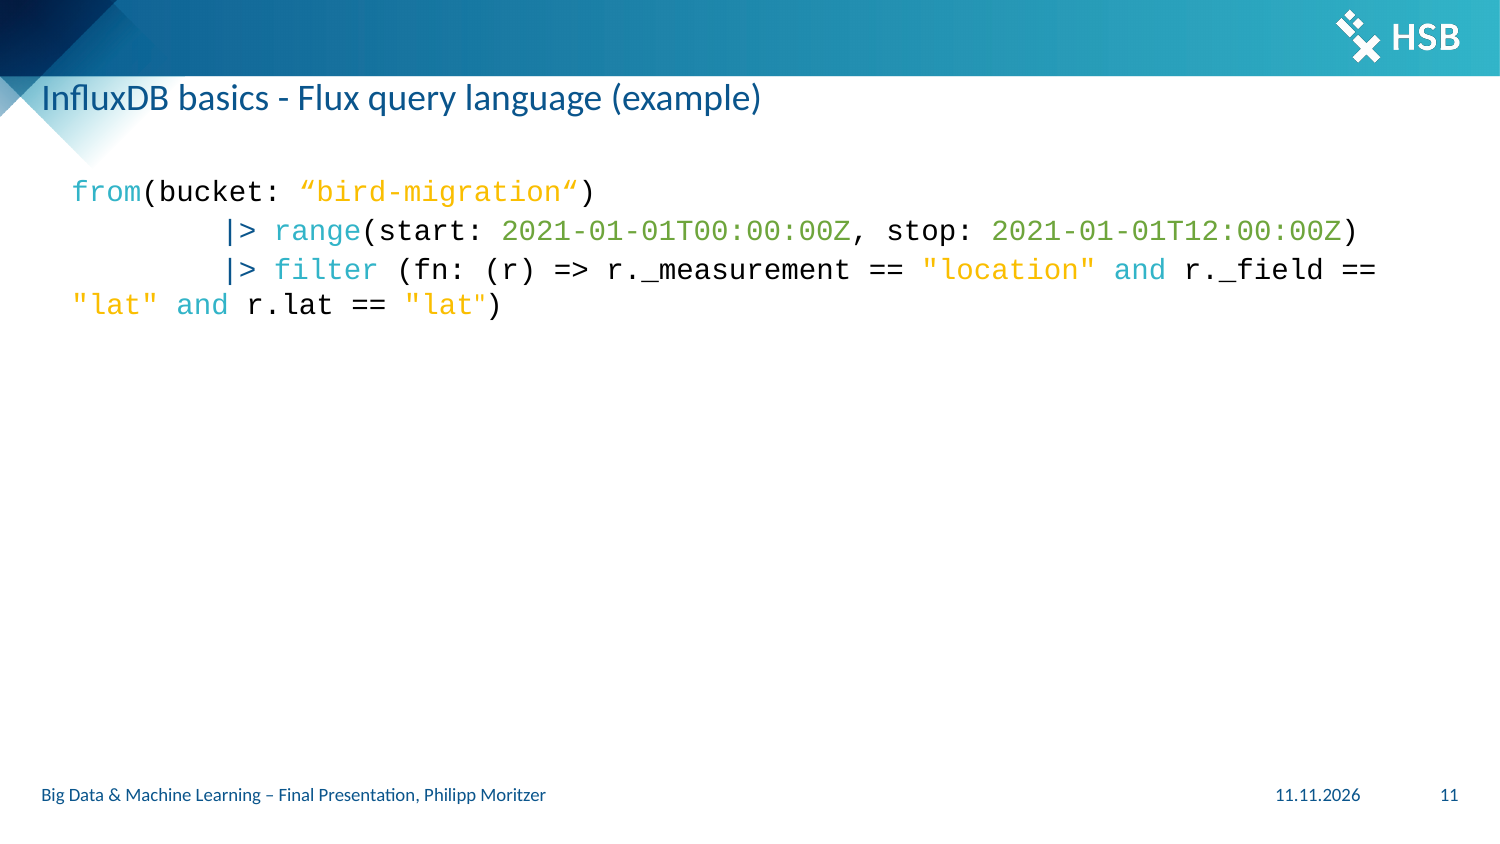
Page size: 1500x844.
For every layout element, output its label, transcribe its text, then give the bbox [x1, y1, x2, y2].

slide_number 11 [1394, 782, 1459, 806]
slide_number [1234, 782, 1361, 806]
picture [0, 0, 1500, 844]
footer Big Data & Machine Learning – Final Presentation, Philipp Moritzer [41, 782, 1158, 806]
list from(bucket: “bird-migration“) |> range(start: 2021-01-01T00:00:00Z, stop: 2021-01-01T12:00:00Z) |> filter (fn: (r) => r._measurement == "location" and r._field == "lat" and r.lat == "lat") [41, 171, 1459, 763]
title InfluxDB basics - Flux query language (example) [41, 73, 1459, 162]
